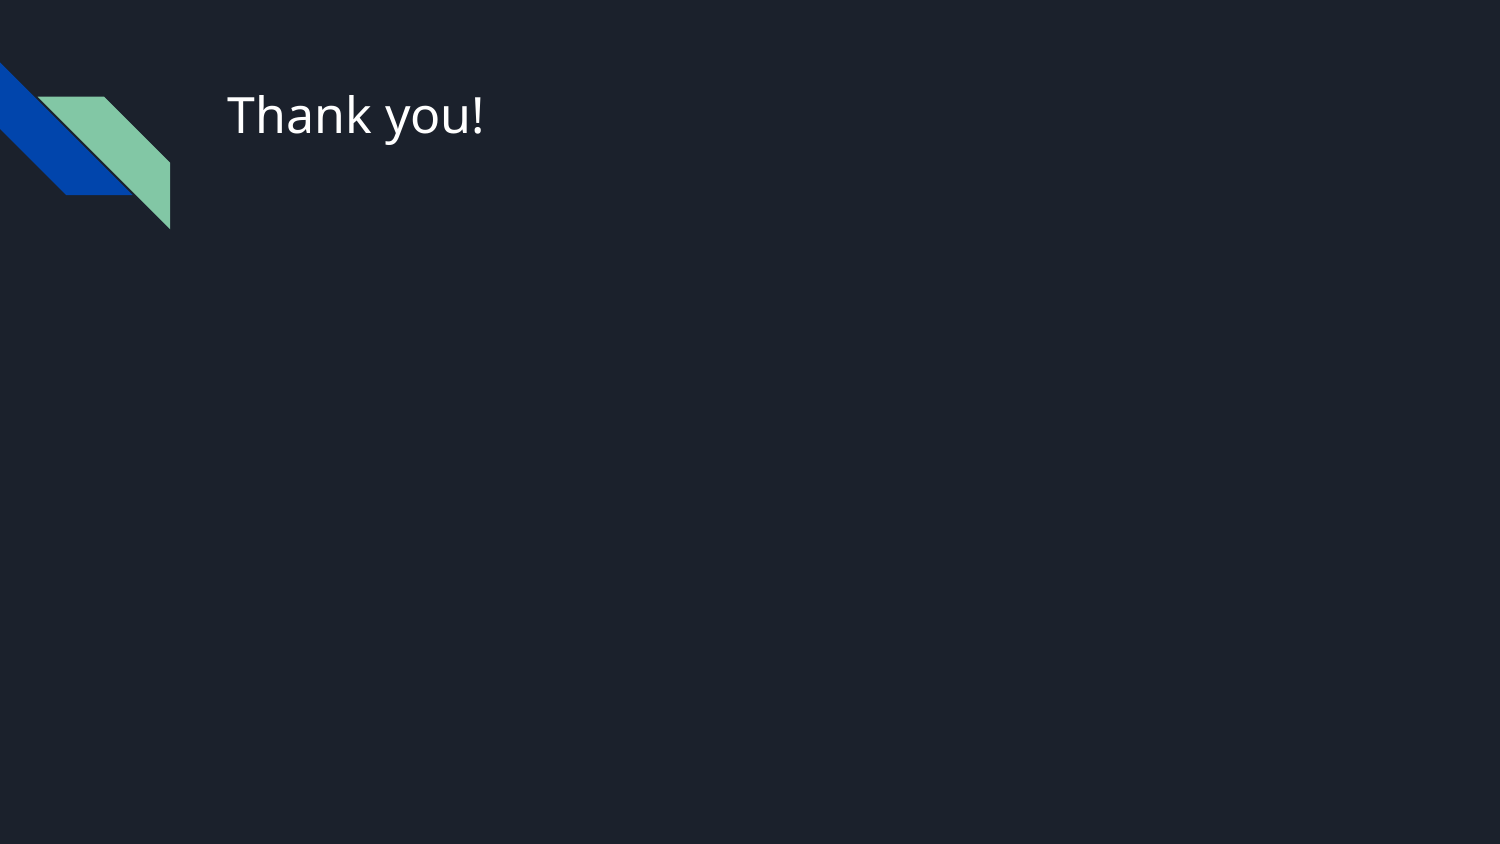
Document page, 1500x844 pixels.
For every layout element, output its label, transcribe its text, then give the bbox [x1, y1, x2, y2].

title Thank you! [212, 64, 1368, 215]
